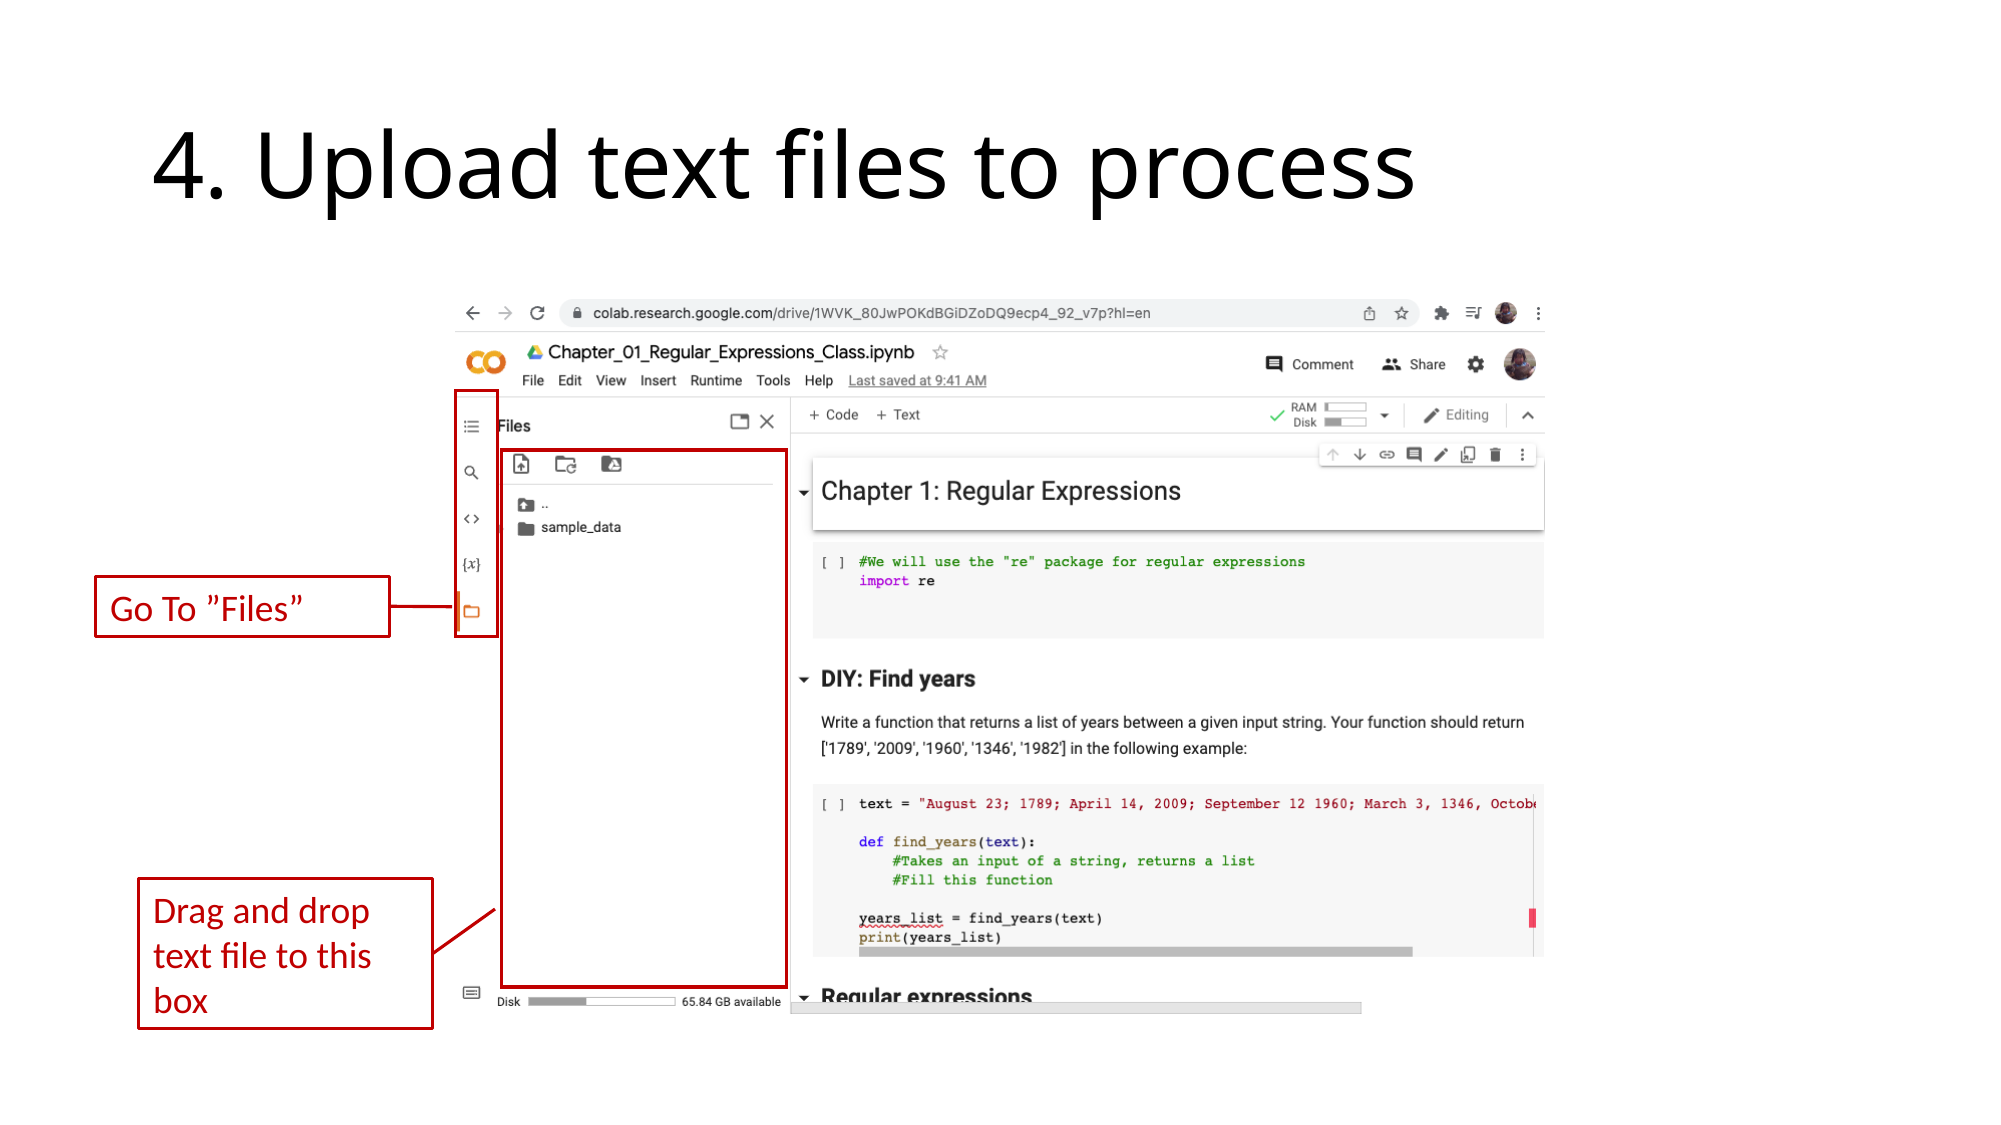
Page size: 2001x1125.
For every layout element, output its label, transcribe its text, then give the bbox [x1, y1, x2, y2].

text_box Drag and drop text file to this box [138, 878, 433, 1029]
text_box Go To ”Files” [95, 576, 390, 637]
title 4. Upload text files to process [137, 59, 1863, 278]
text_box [432, 909, 495, 955]
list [455, 299, 1545, 1014]
